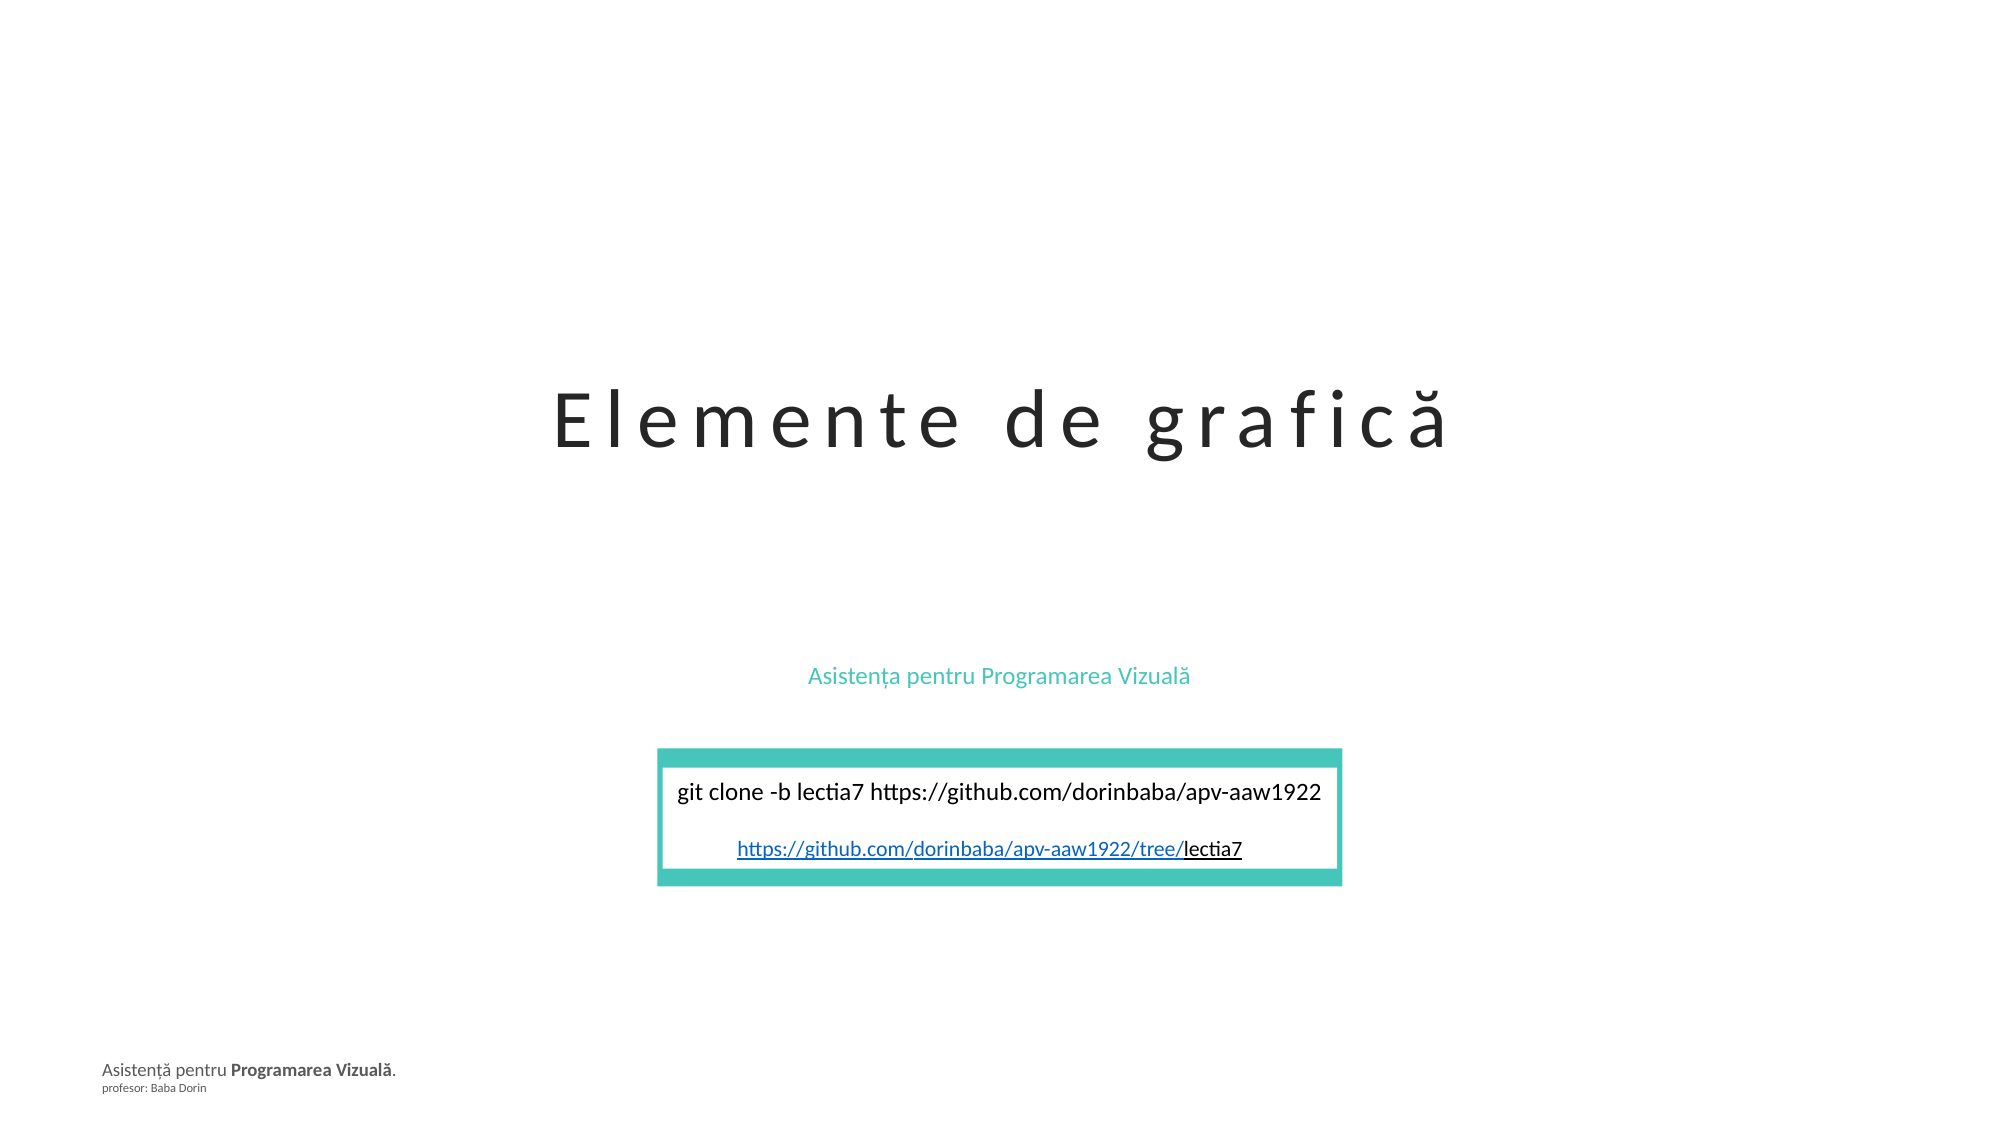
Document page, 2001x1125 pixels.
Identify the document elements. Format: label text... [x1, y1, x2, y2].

text_box [656, 747, 1343, 887]
text_box git clone -b lectia7 https://github.com/dorinbaba/apv-aaw1922 https://github.com/dorinbaba/apv-aaw1922/tree/lectia7 [662, 767, 1338, 869]
text_box Asistența pentru Programarea Vizuală [793, 652, 1207, 697]
text_box Elemente de grafică [537, 356, 1463, 472]
